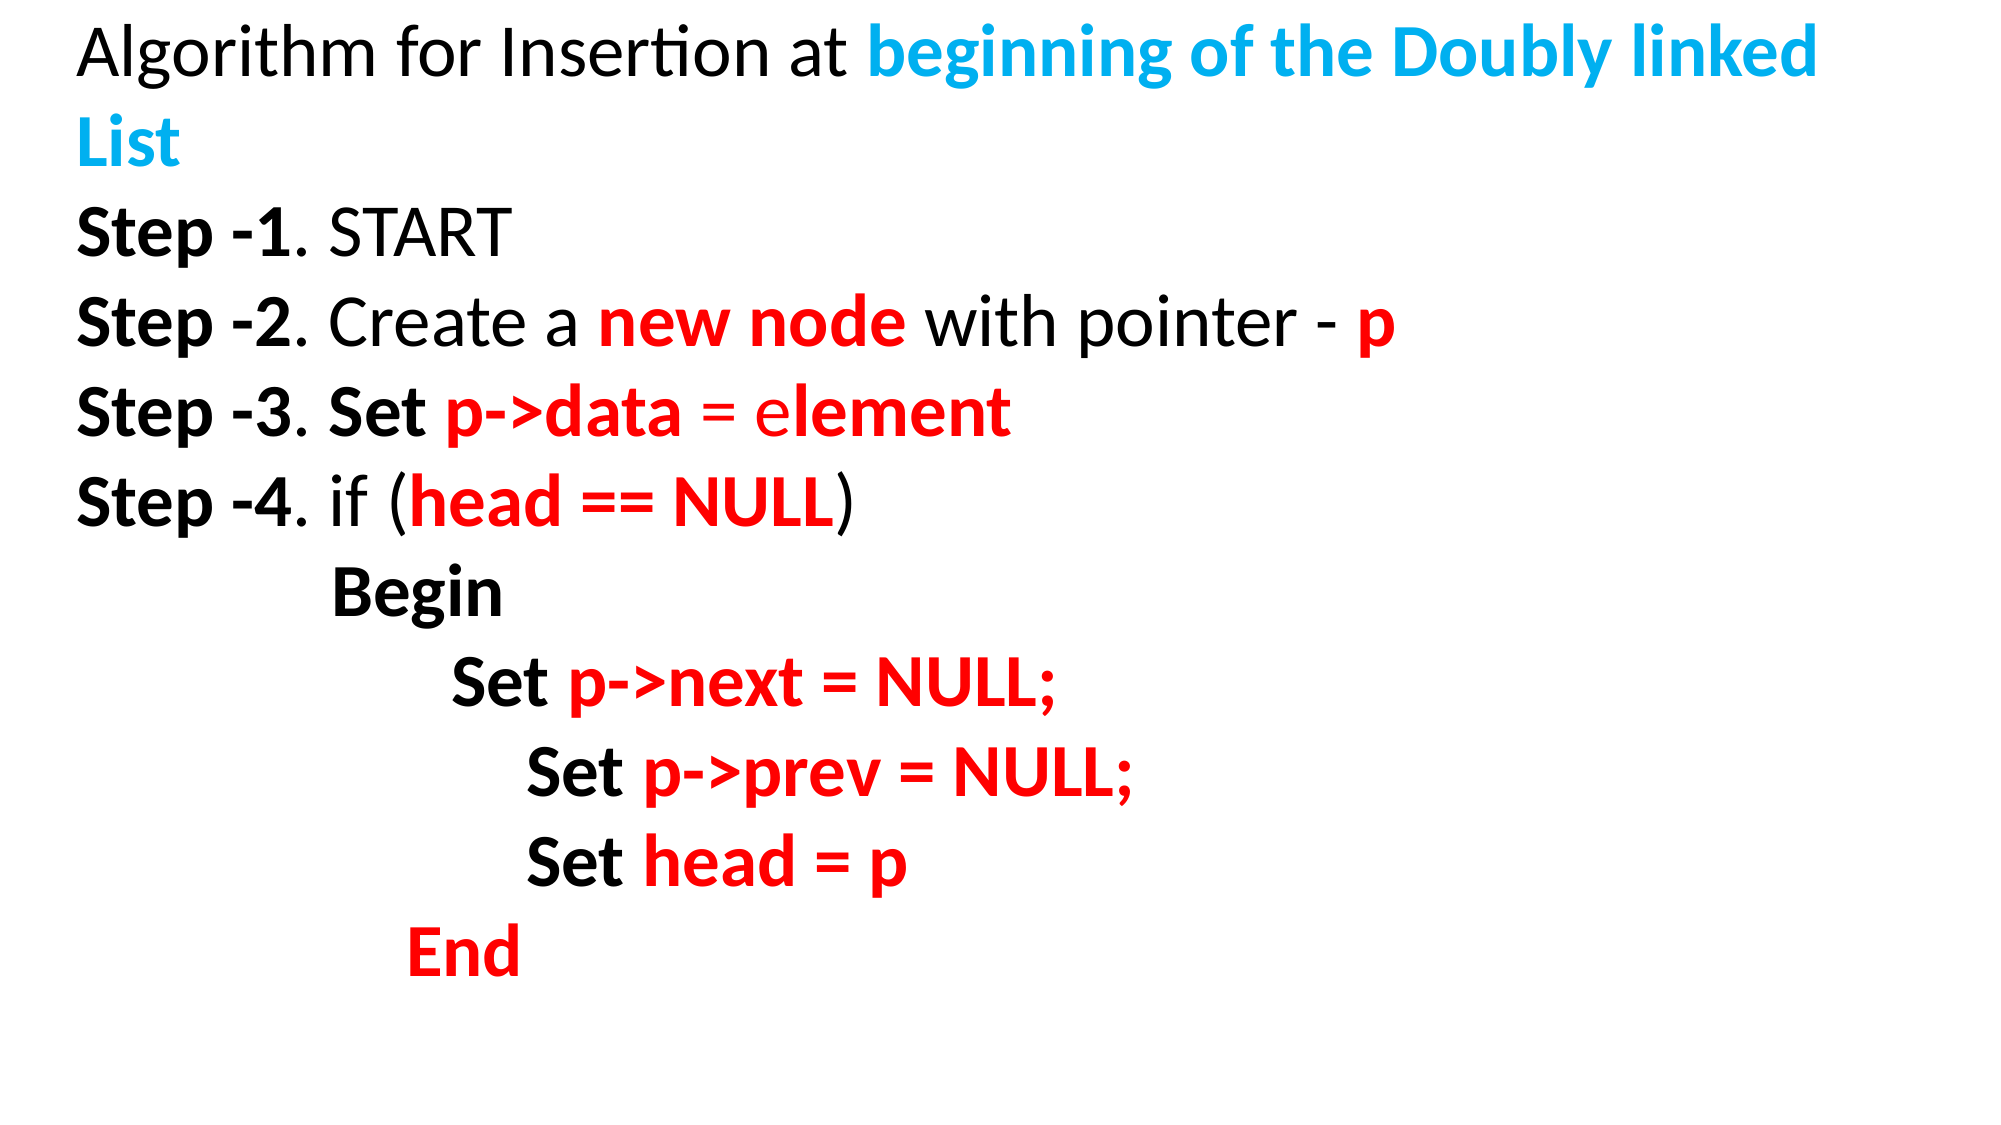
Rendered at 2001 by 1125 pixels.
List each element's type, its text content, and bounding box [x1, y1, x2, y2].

text_box Algorithm for Insertion at beginning of the Doubly linked List Step -1. START Step -2. Create a new node with pointer - p Step -3. Set p->data = element Step -4. if (head == NULL) Begin Set p->next = NULL; Set p->prev = NULL; Set head = p End [61, 0, 1909, 1125]
